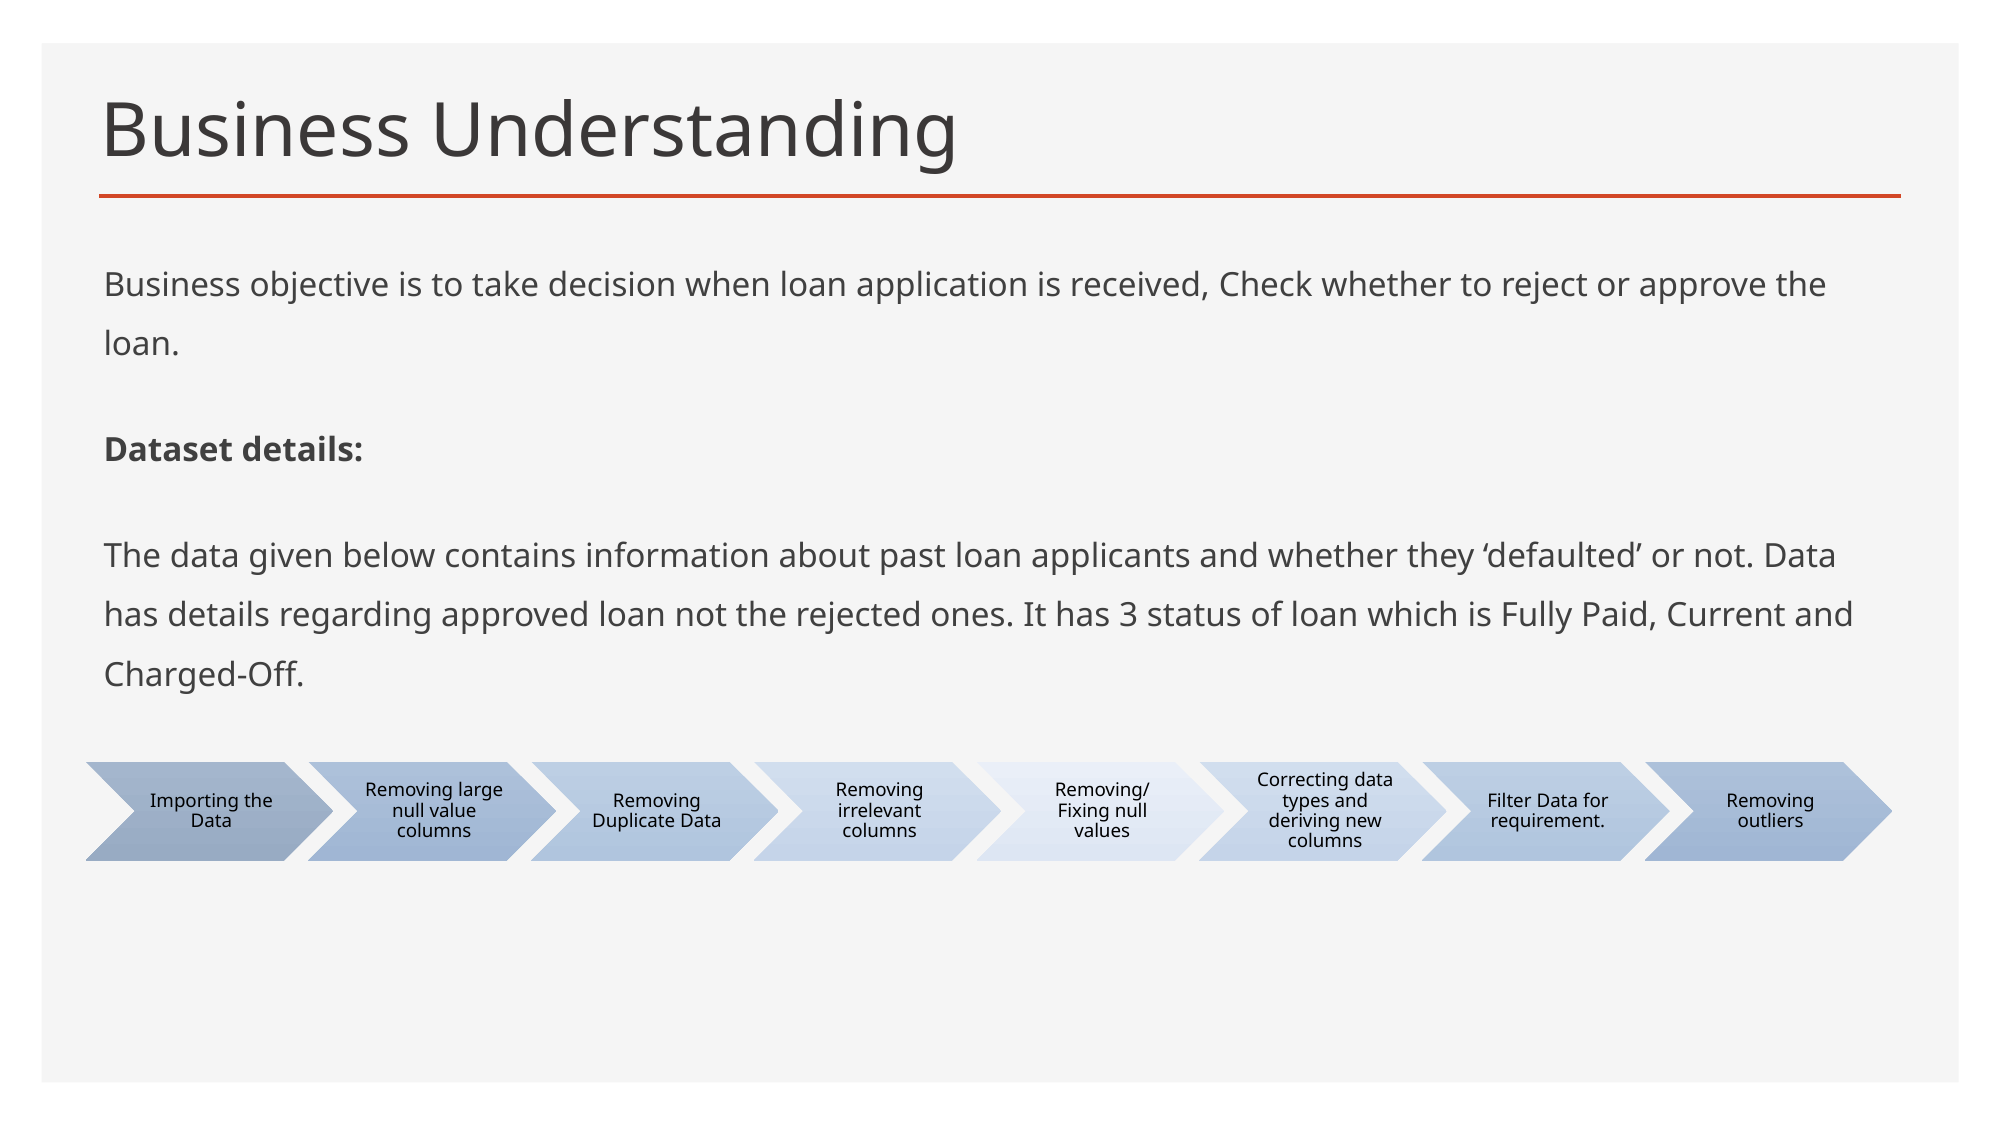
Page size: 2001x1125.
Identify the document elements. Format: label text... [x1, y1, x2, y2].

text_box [85, 692, 1893, 931]
title Business Understanding [85, 73, 1214, 179]
list Business objective is to take decision when loan application is received, Check whether to reject or approve the loan. Dataset details: The data given below contains information about past loan applicants and whether they ‘defaulted’ or not. Data has details regarding approved loan not the rejected ones. It has 3 status of loan which is Fully Paid, Current and Charged-Off. [88, 235, 1896, 888]
